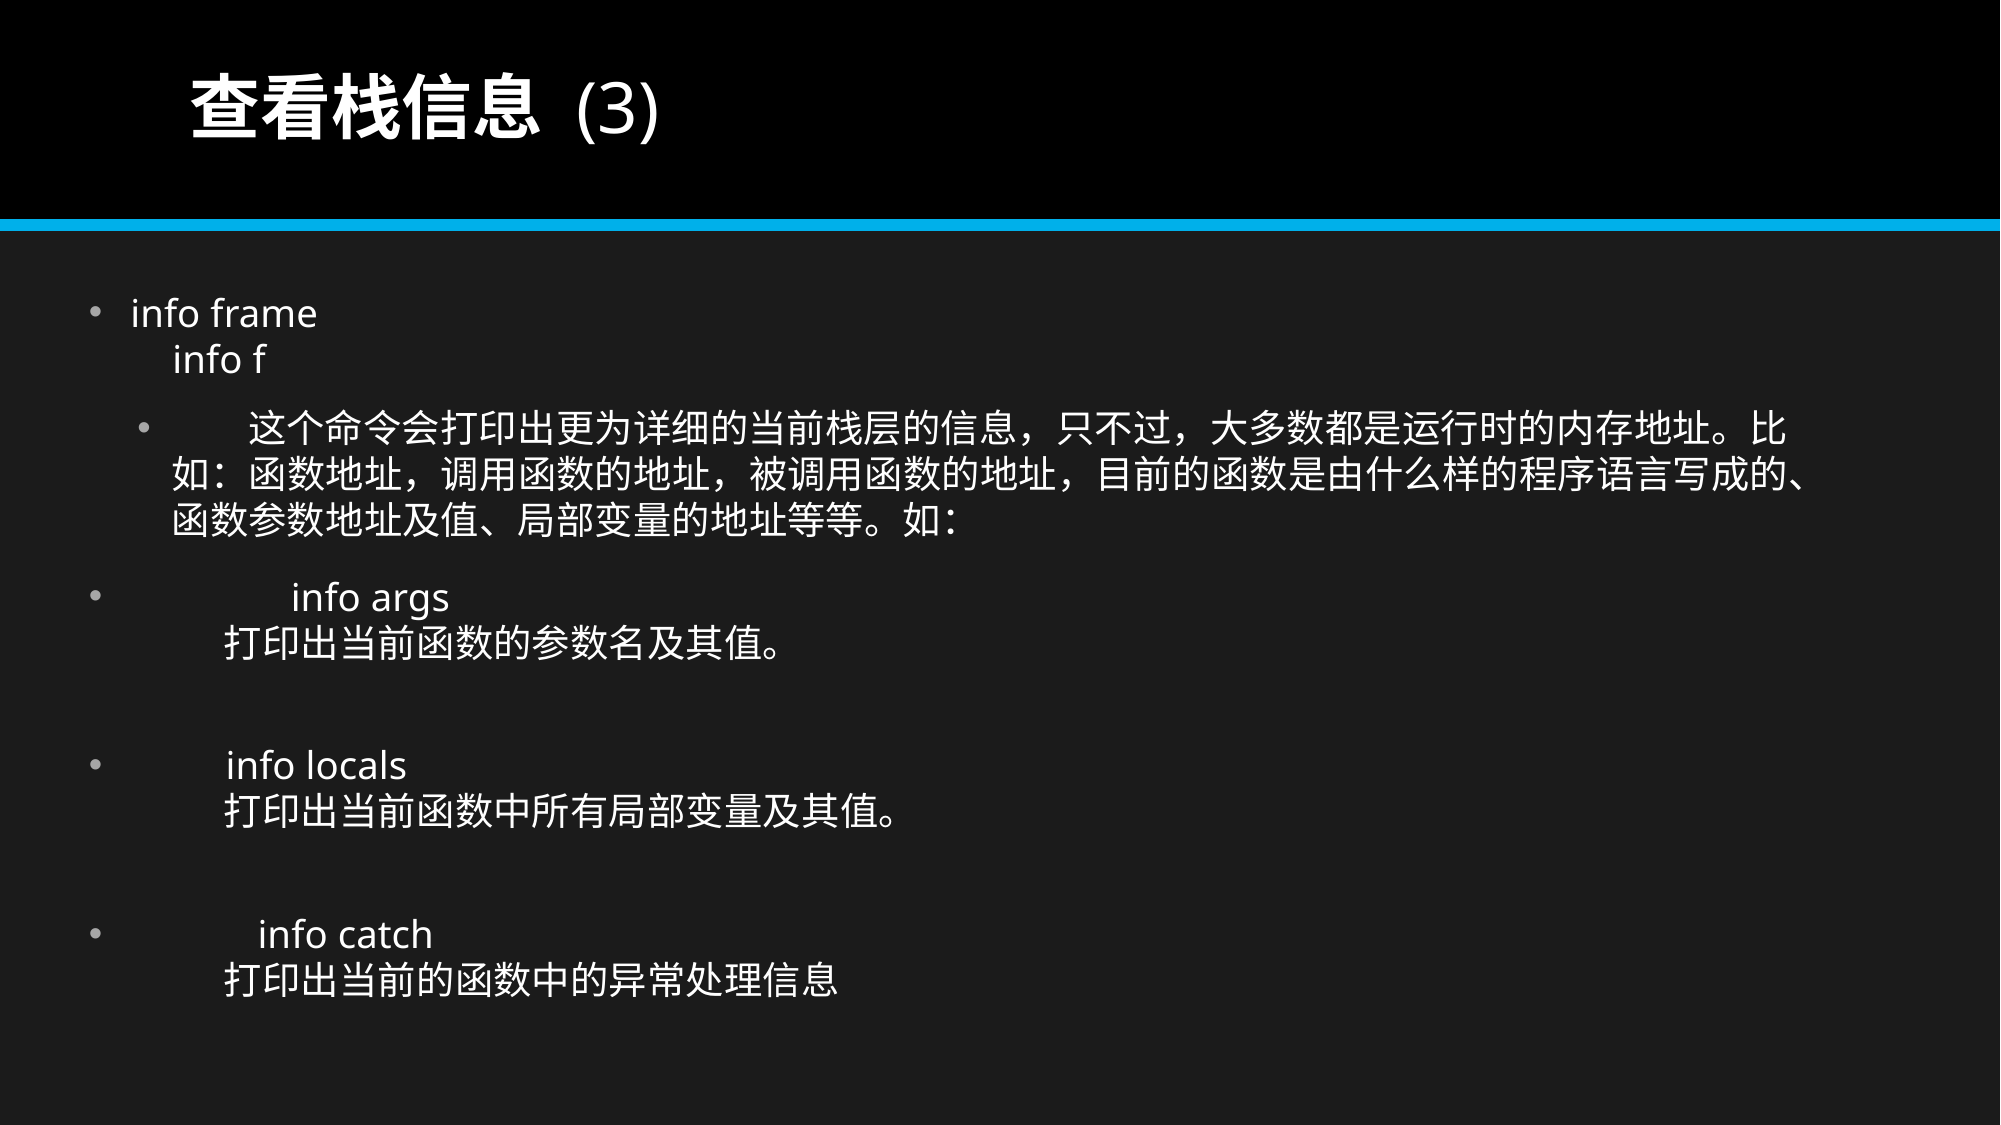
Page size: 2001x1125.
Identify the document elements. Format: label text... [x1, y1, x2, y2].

title 查看栈信息 (3) [174, 20, 1825, 201]
list info frame info f 这个命令会打印出更为详细的当前栈层的信息，只不过，大多数都是运行时的内存地址。比如：函数地址，调用函数的地址，被调用函数的地址，目前的函数是由什么样的程序语言写成的、函数参数地址及值、局部变量的地址等等。如： info args 打印出当前函数的参数名及其值。 info locals 打印出当前函数中所有局部变量及其值。 info catch 打印出当前的函数中的异常处理信息 [25, 281, 1825, 1013]
